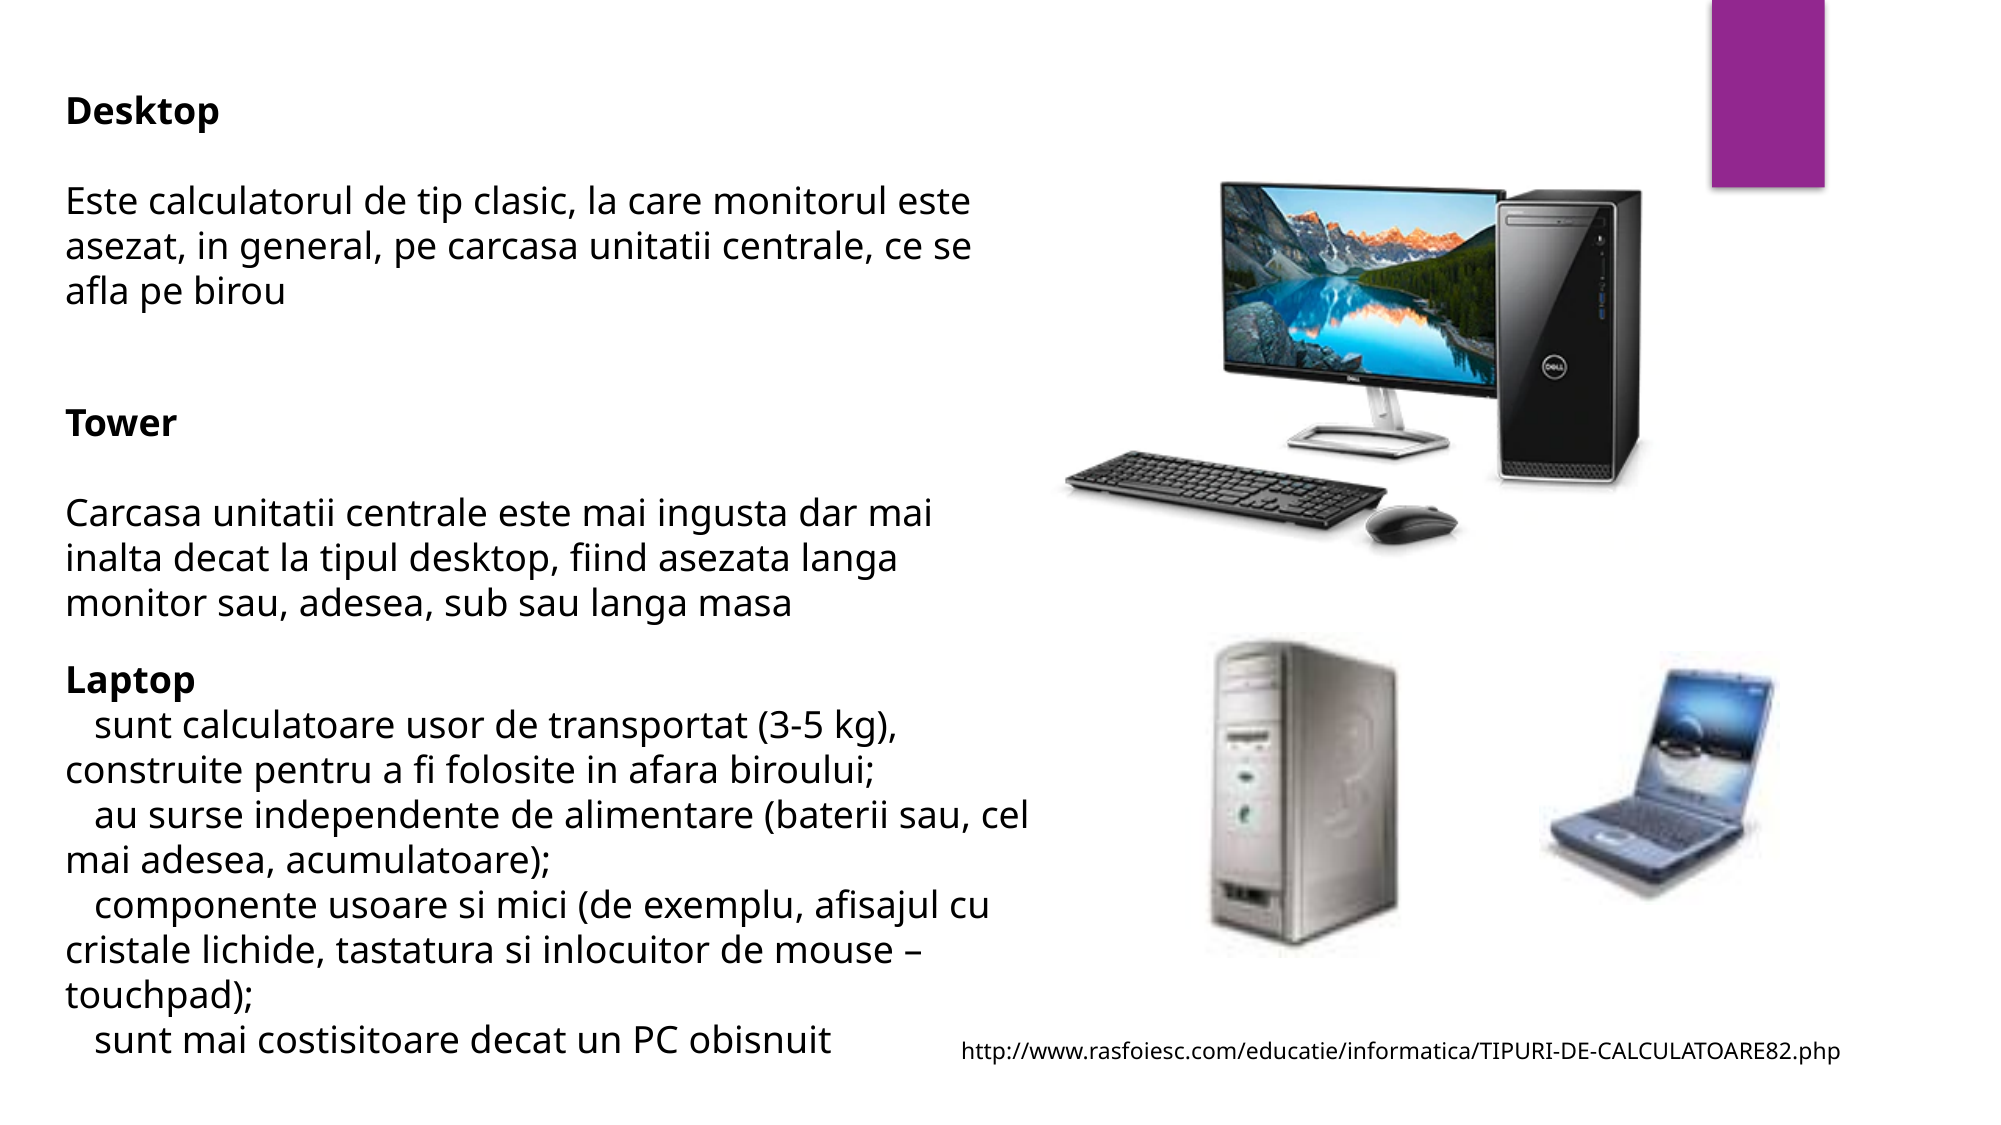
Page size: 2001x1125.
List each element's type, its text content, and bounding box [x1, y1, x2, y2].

picture [1539, 650, 1781, 906]
text_box http://www.rasfoiesc.com/educatie/informatica/TIPURI-DE-CALCULATOARE82.php [946, 1029, 1947, 1072]
picture [1184, 631, 1423, 958]
text_box Tower Carcasa unitatii centrale este mai ingusta dar mai inalta decat la tipul desktop, fiind asezata langa monitor sau, adesea, sub sau langa masa [50, 391, 1051, 632]
picture [1049, 148, 1660, 562]
text_box Laptop sunt calculatoare usor de transportat (3-5 kg), construite pentru a fi folosite in afara biroului; au surse independente de alimentare (baterii sau, cel mai adesea, acumulatoare); componente usoare si mici (de exemplu, afisajul cu cristale lichide, tastatura si inlocuitor de mouse – touchpad); sunt mai costisitoare decat un PC obisnuit [50, 648, 1051, 1069]
text_box Desktop Este calculatorul de tip clasic, la care monitorul este asezat, in general, pe carcasa unitatii centrale, ce se afla pe birou [50, 79, 1051, 320]
